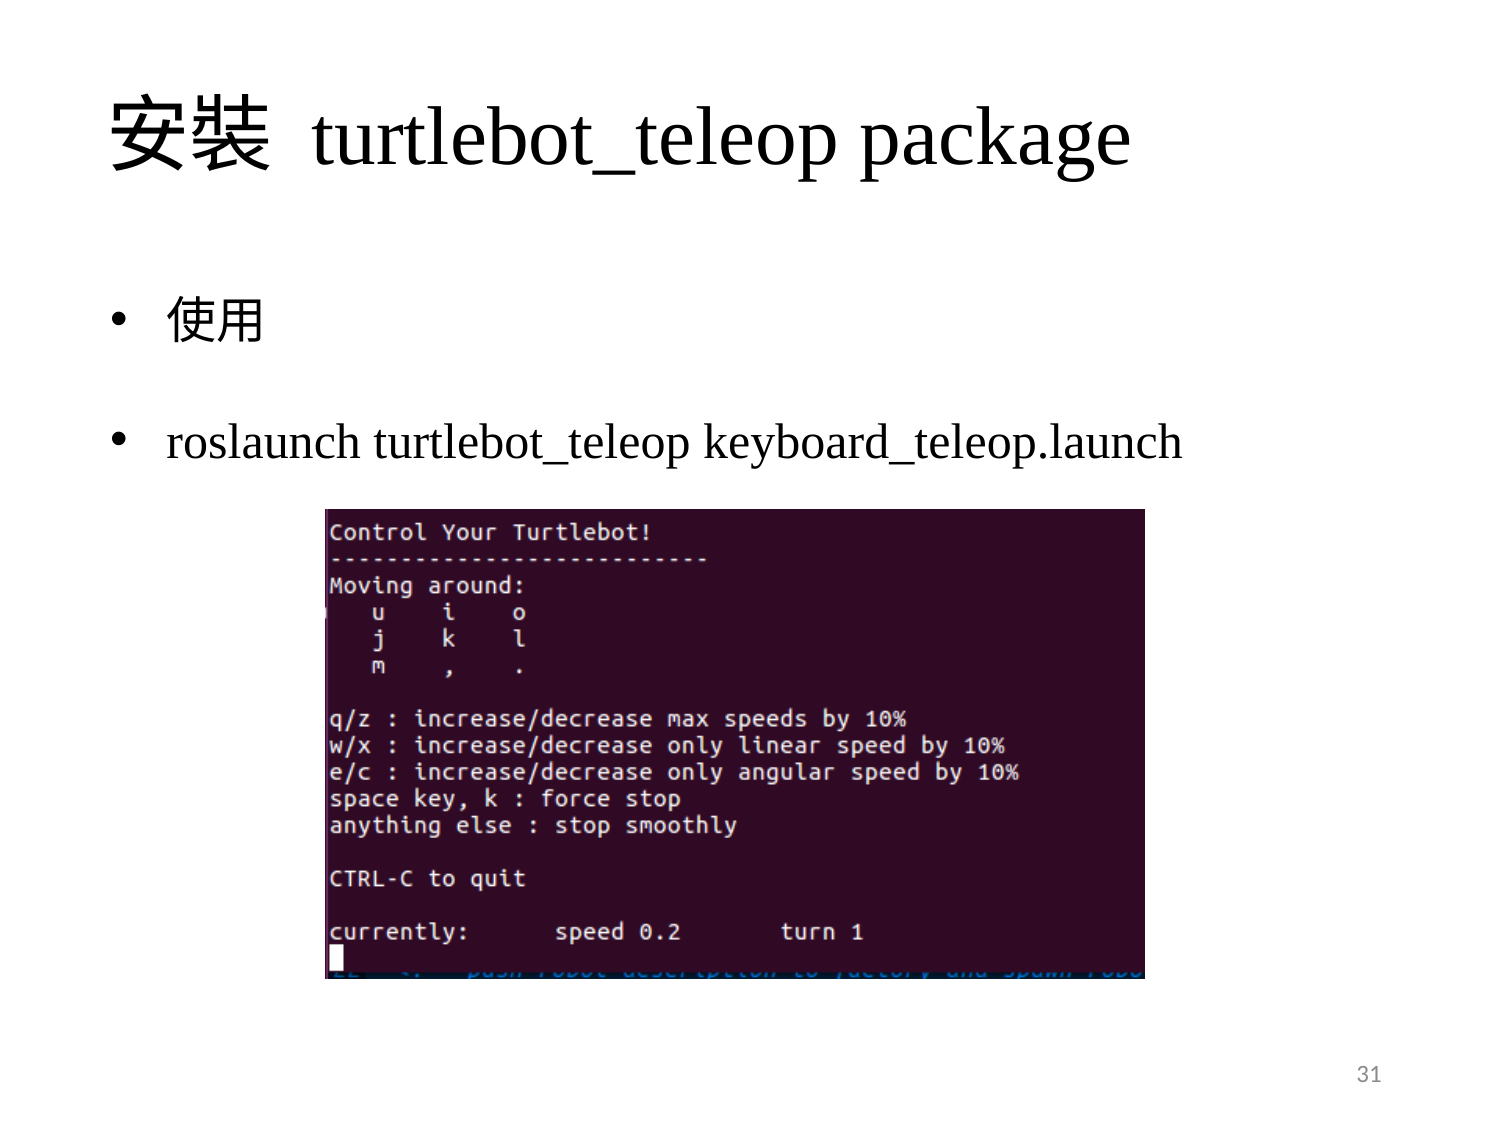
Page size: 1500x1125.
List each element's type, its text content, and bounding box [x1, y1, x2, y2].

picture [325, 509, 1145, 979]
slide_number 31 [1059, 1042, 1397, 1103]
text_box 使用 roslaunch turtlebot_teleop keyboard_teleop.launch [95, 221, 1500, 476]
text_box 安裝 turtlebot_teleop package [91, 73, 1149, 189]
